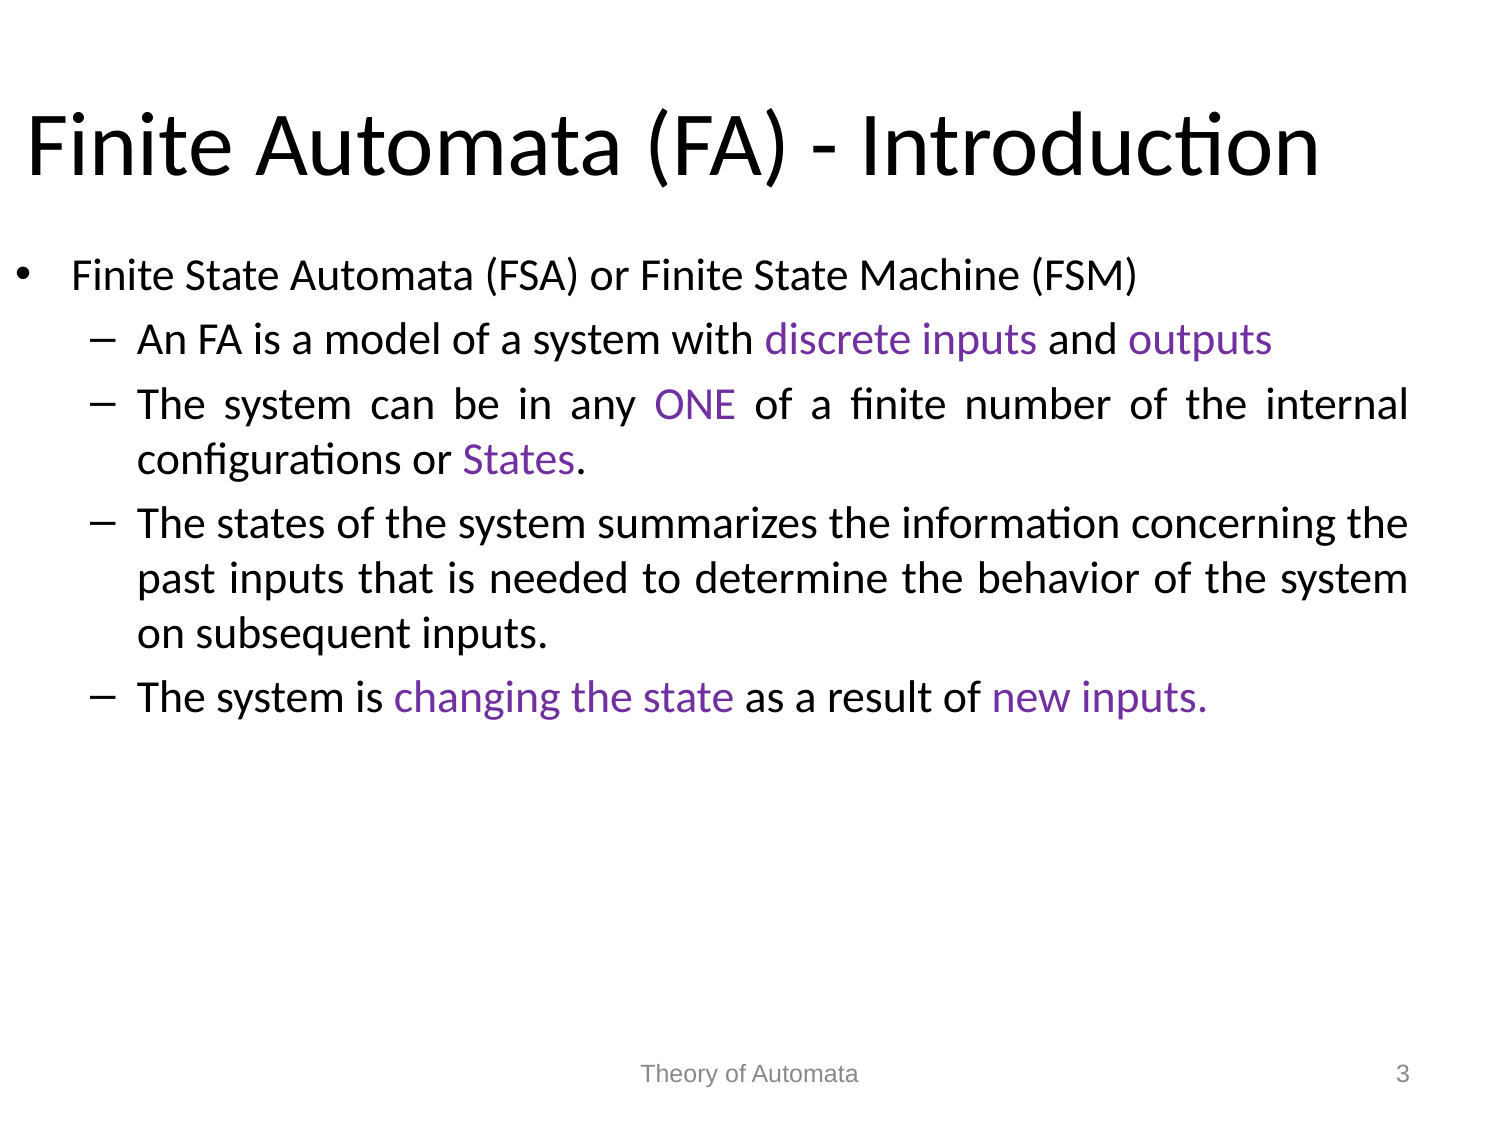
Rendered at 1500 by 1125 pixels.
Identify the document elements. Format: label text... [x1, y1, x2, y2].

text_box Theory of Automata [512, 1042, 988, 1103]
title Finite Automata (FA) - Introduction [0, 45, 1350, 233]
list Finite State Automata (FSA) or Finite State Machine (FSM) An FA is a model of a system with discrete inputs and outputs The system can be in any ONE of a finite number of the internal configurations or States. The states of the system summarizes the information concerning the past inputs that is needed to determine the behavior of the system on subsequent inputs. The system is changing the state as a result of new inputs. [0, 237, 1425, 1038]
text_box 3 [1074, 1042, 1425, 1103]
